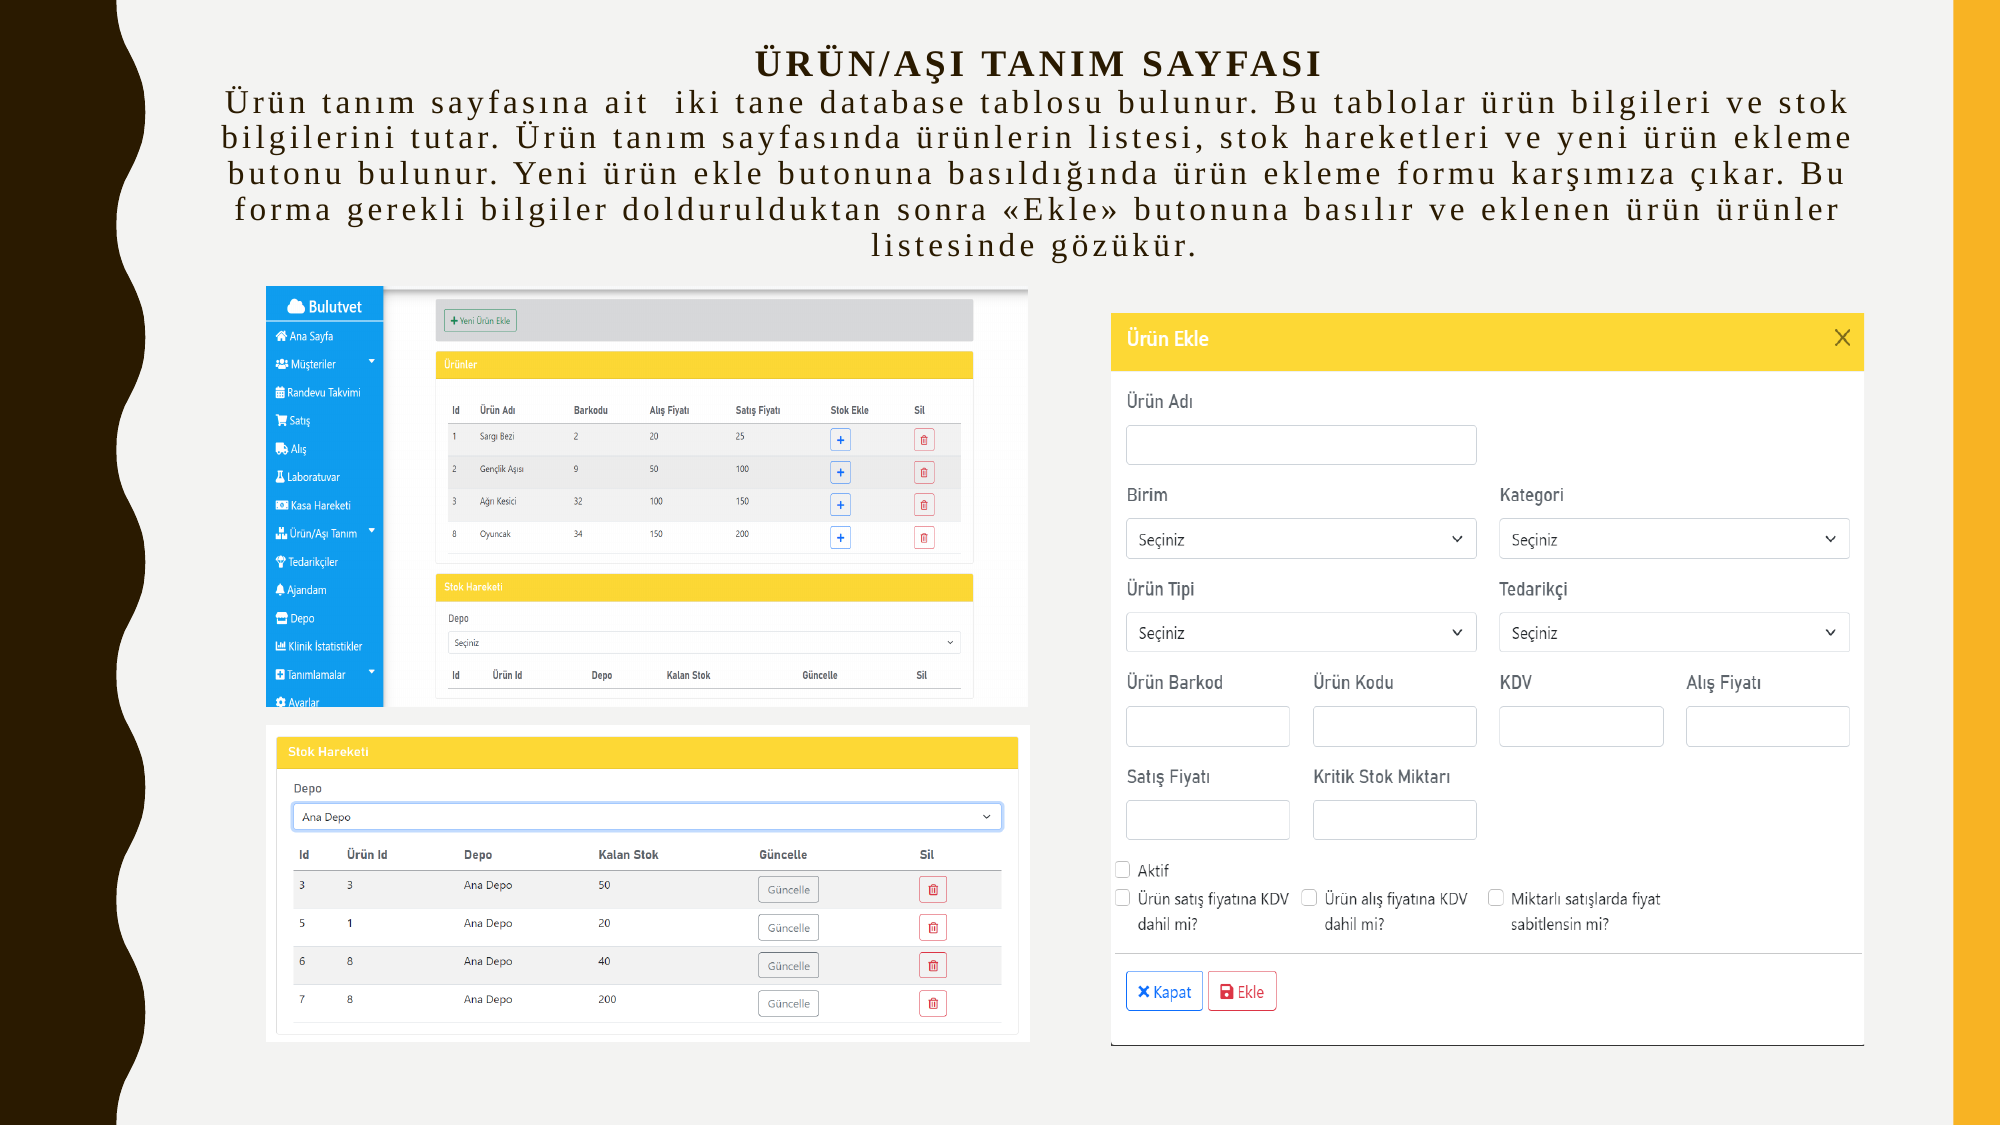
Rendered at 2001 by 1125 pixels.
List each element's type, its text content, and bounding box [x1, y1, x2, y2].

picture [1111, 313, 1865, 1046]
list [266, 286, 1028, 707]
picture [266, 725, 1030, 1042]
title ÜRÜN/AŞI TANIM SAYFASI Ürün tanım sayfasına ait iki tane database tablosu bulunur. Bu tablolar ürün bilgileri ve stok bilgilerini tutar. Ürün tanım sayfasında ürünlerin listesi, stok hareketleri ve yeni ürün ekleme butonu bulunur. Yeni ürün ekle butonuna basıldığında ürün ekleme formu karşımıza çıkar. Bu forma gerekli bilgiler doldurulduktan sonra «Ekle» butonuna basılır ve eklenen ürün ürünler listesinde gözükür. [205, 36, 1875, 308]
